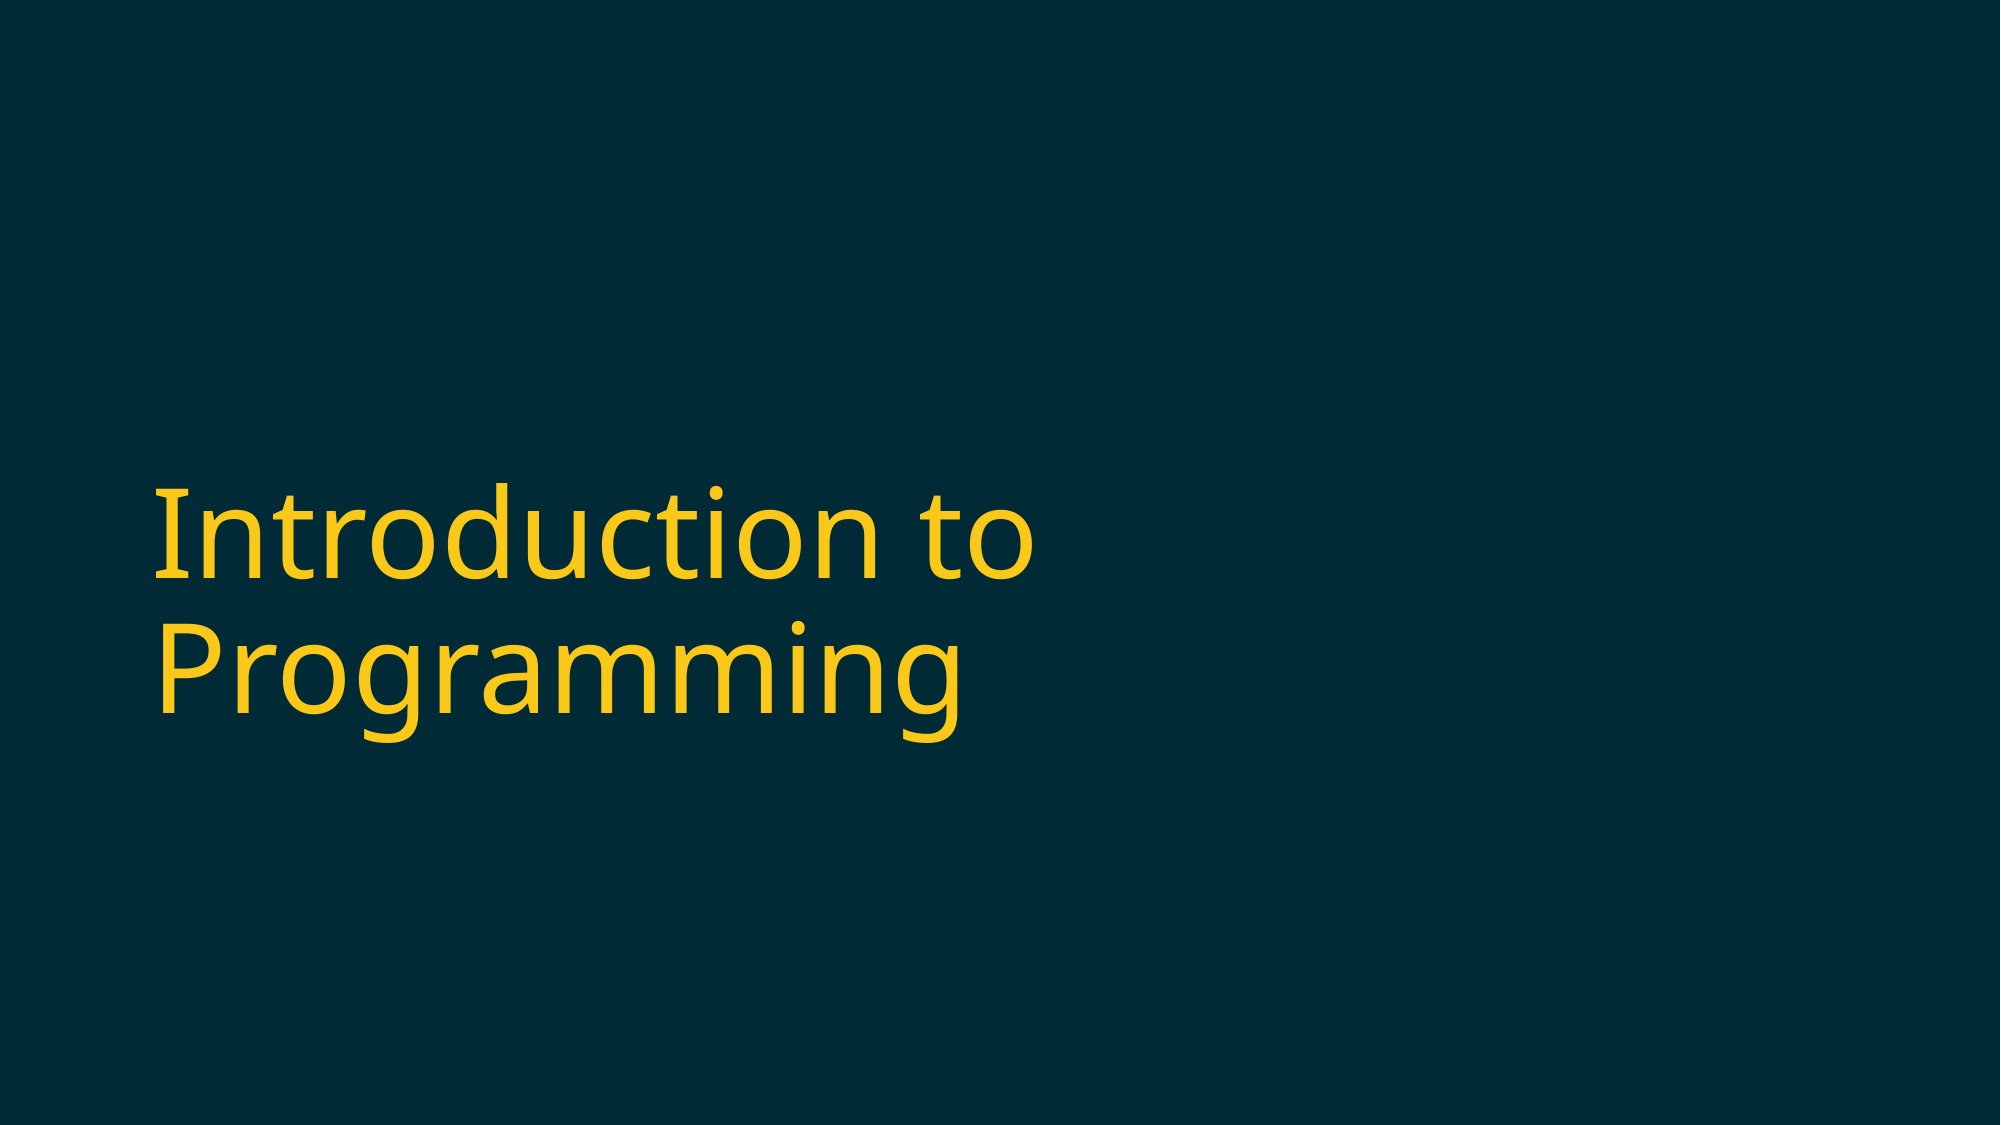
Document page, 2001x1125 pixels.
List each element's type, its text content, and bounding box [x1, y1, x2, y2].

title Introduction to Programming [136, 280, 1862, 749]
